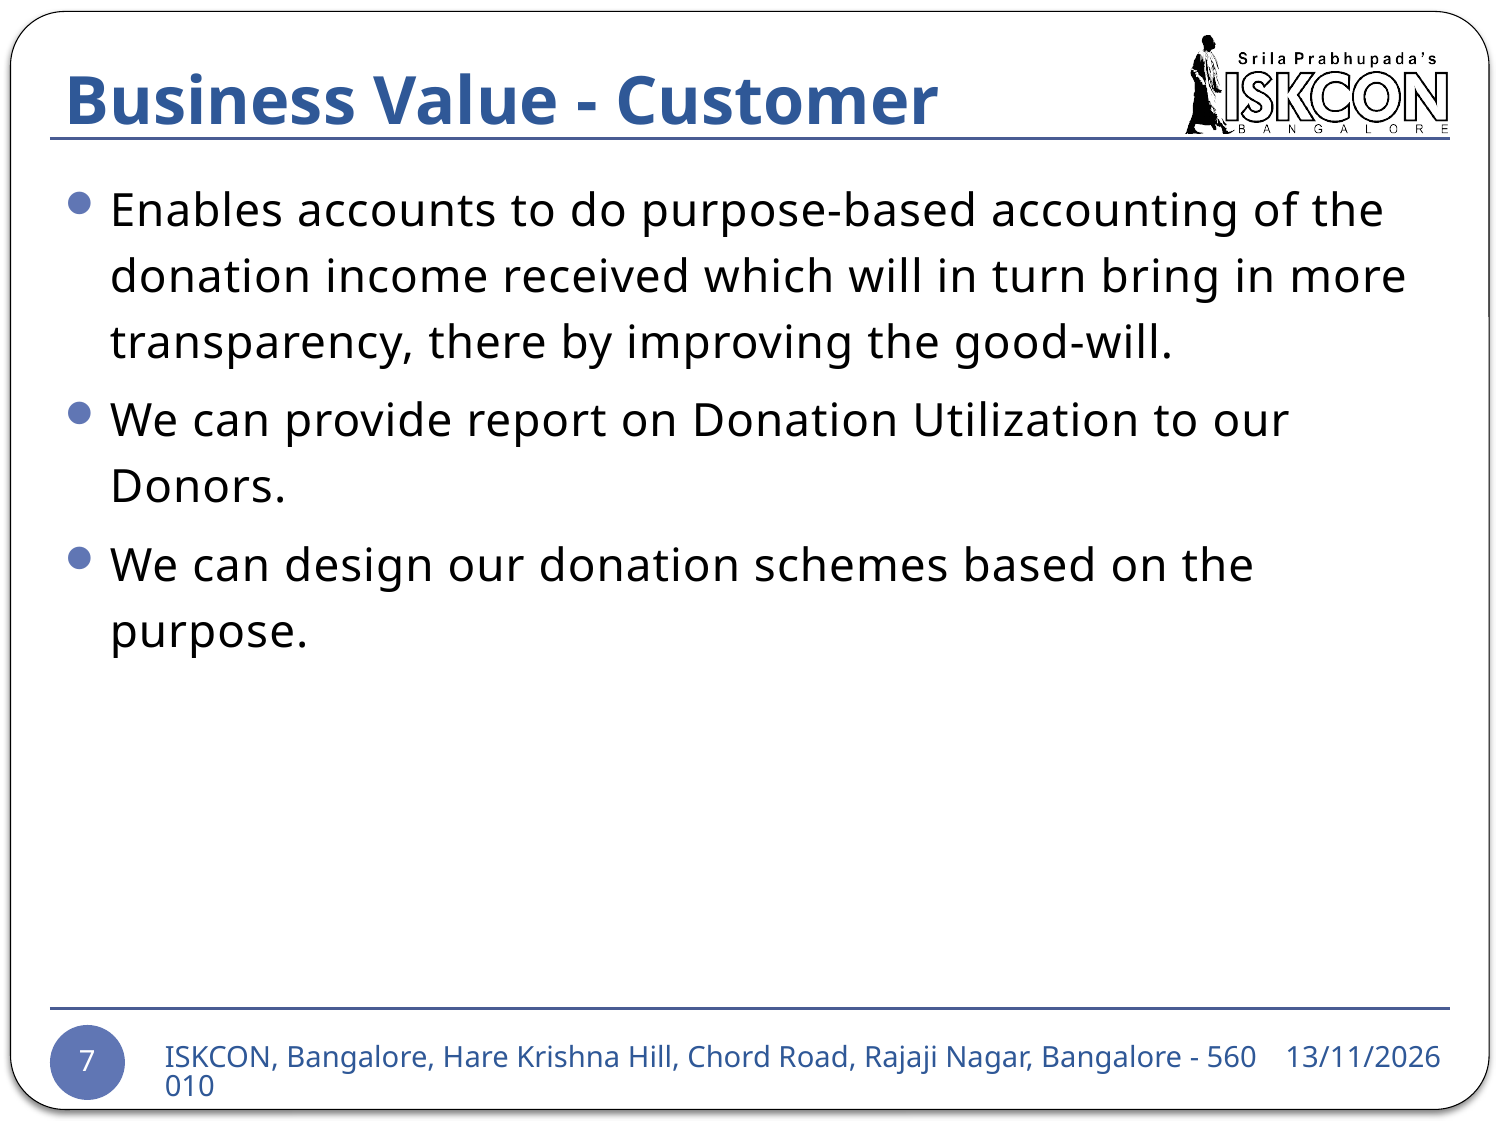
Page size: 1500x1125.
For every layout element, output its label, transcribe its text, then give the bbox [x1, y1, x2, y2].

footer ISKCON, Bangalore, Hare Krishna Hill, Chord Road, Rajaji Nagar, Bangalore - 560010 [150, 1021, 1288, 1096]
picture [1185, 35, 1448, 134]
slide_number 7 [49, 1024, 125, 1100]
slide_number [1050, 1019, 1457, 1098]
list Enables accounts to do purpose-based accounting of the donation income received which will in turn bring in more transparency, there by improving the good-will. We can provide report on Donation Utilization to our Donors. We can design our donation schemes based on the purpose. [50, 162, 1450, 988]
title Business Value - Customer [50, 0, 1175, 138]
